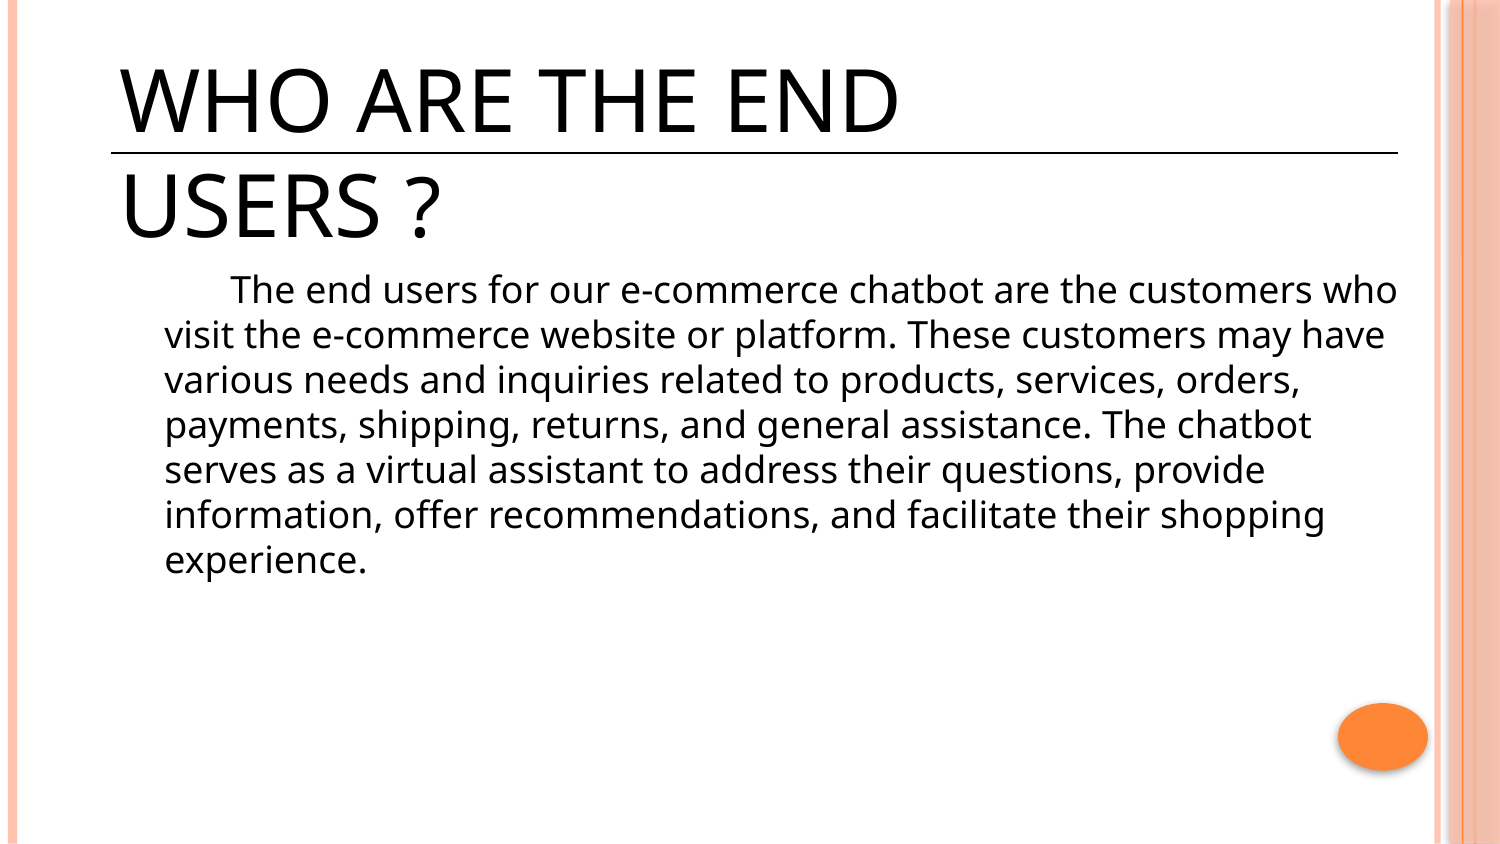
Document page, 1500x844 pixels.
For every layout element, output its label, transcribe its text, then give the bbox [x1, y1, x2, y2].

text_box The end users for our e-commerce chatbot are the customers who visit the e-commerce website or platform. These customers may have various needs and inquiries related to products, services, orders, payments, shipping, returns, and general assistance. The chatbot serves as a virtual assistant to address their questions, provide information, offer recommendations, and facilitate their shopping experience. [149, 258, 1418, 589]
text_box WHO ARE THE END USERS ? [104, 37, 1182, 263]
